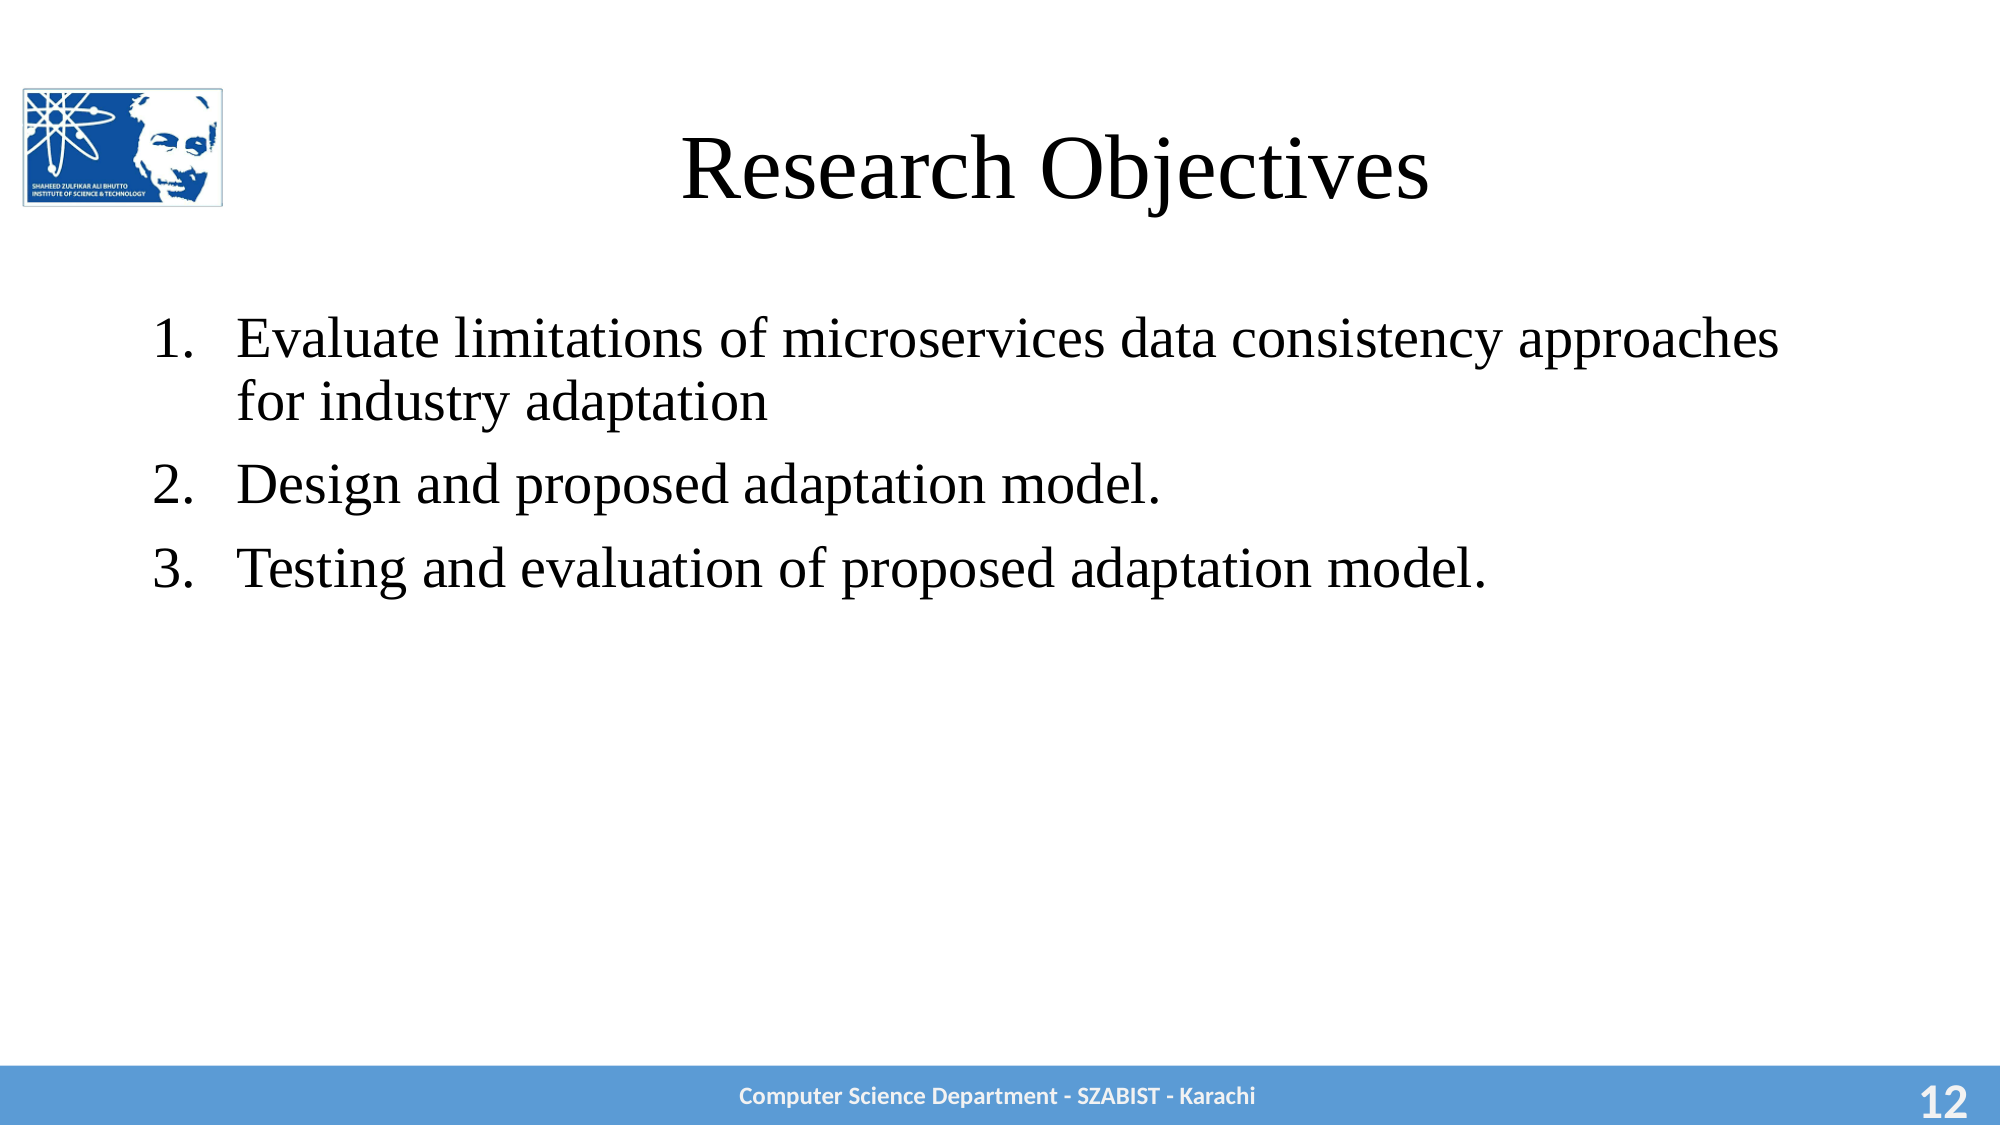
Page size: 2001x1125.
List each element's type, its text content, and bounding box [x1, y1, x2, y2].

list Evaluate limitations of microservices data consistency approaches for industry adaptation Design and proposed adaptation model. Testing and evaluation of proposed adaptation model. [137, 299, 1863, 1014]
title Research Objectives [250, 59, 1863, 278]
slide_number 12 [1533, 1072, 1984, 1125]
footer Computer Science Department - SZABIST - Karachi [660, 1065, 1336, 1125]
picture [8, 33, 237, 262]
